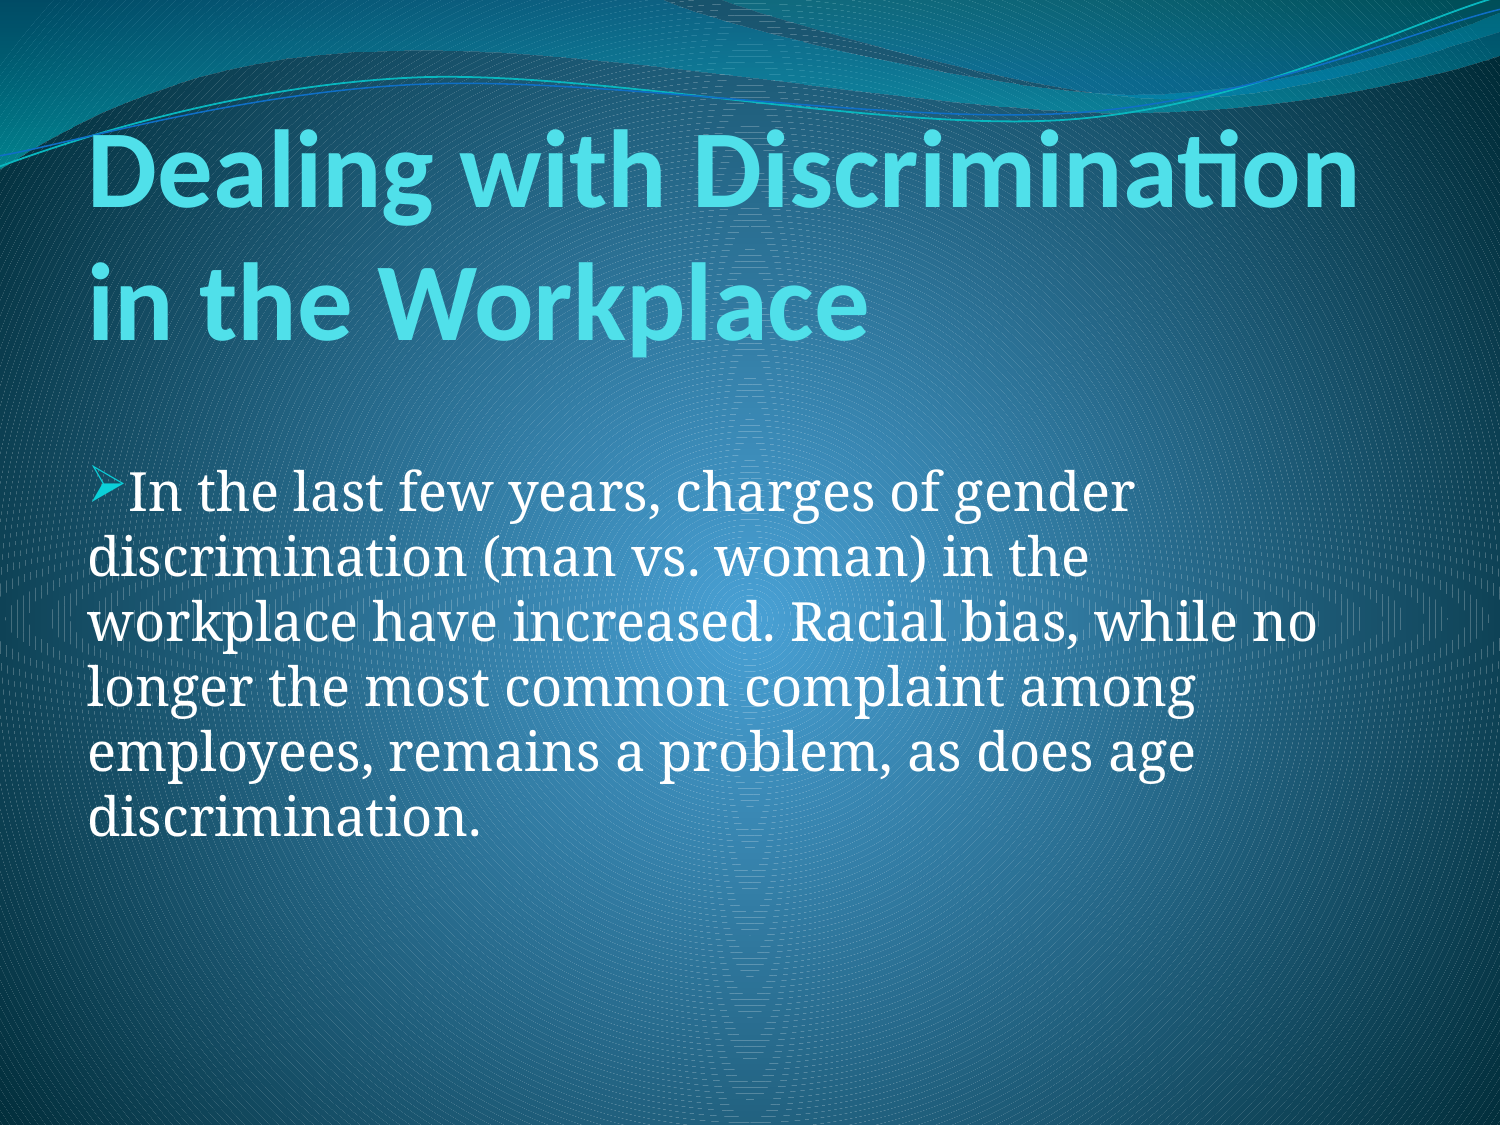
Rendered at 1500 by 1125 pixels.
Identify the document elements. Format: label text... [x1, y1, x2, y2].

subtitle In the last few years, charges of gender discrimination (man vs. woman) in the workplace have increased. Racial bias, while no longer the most common complaint among employees, remains a problem, as does age discrimination. [87, 450, 1376, 1038]
title Dealing with Discrimination in the Workplace [87, 87, 1376, 363]
